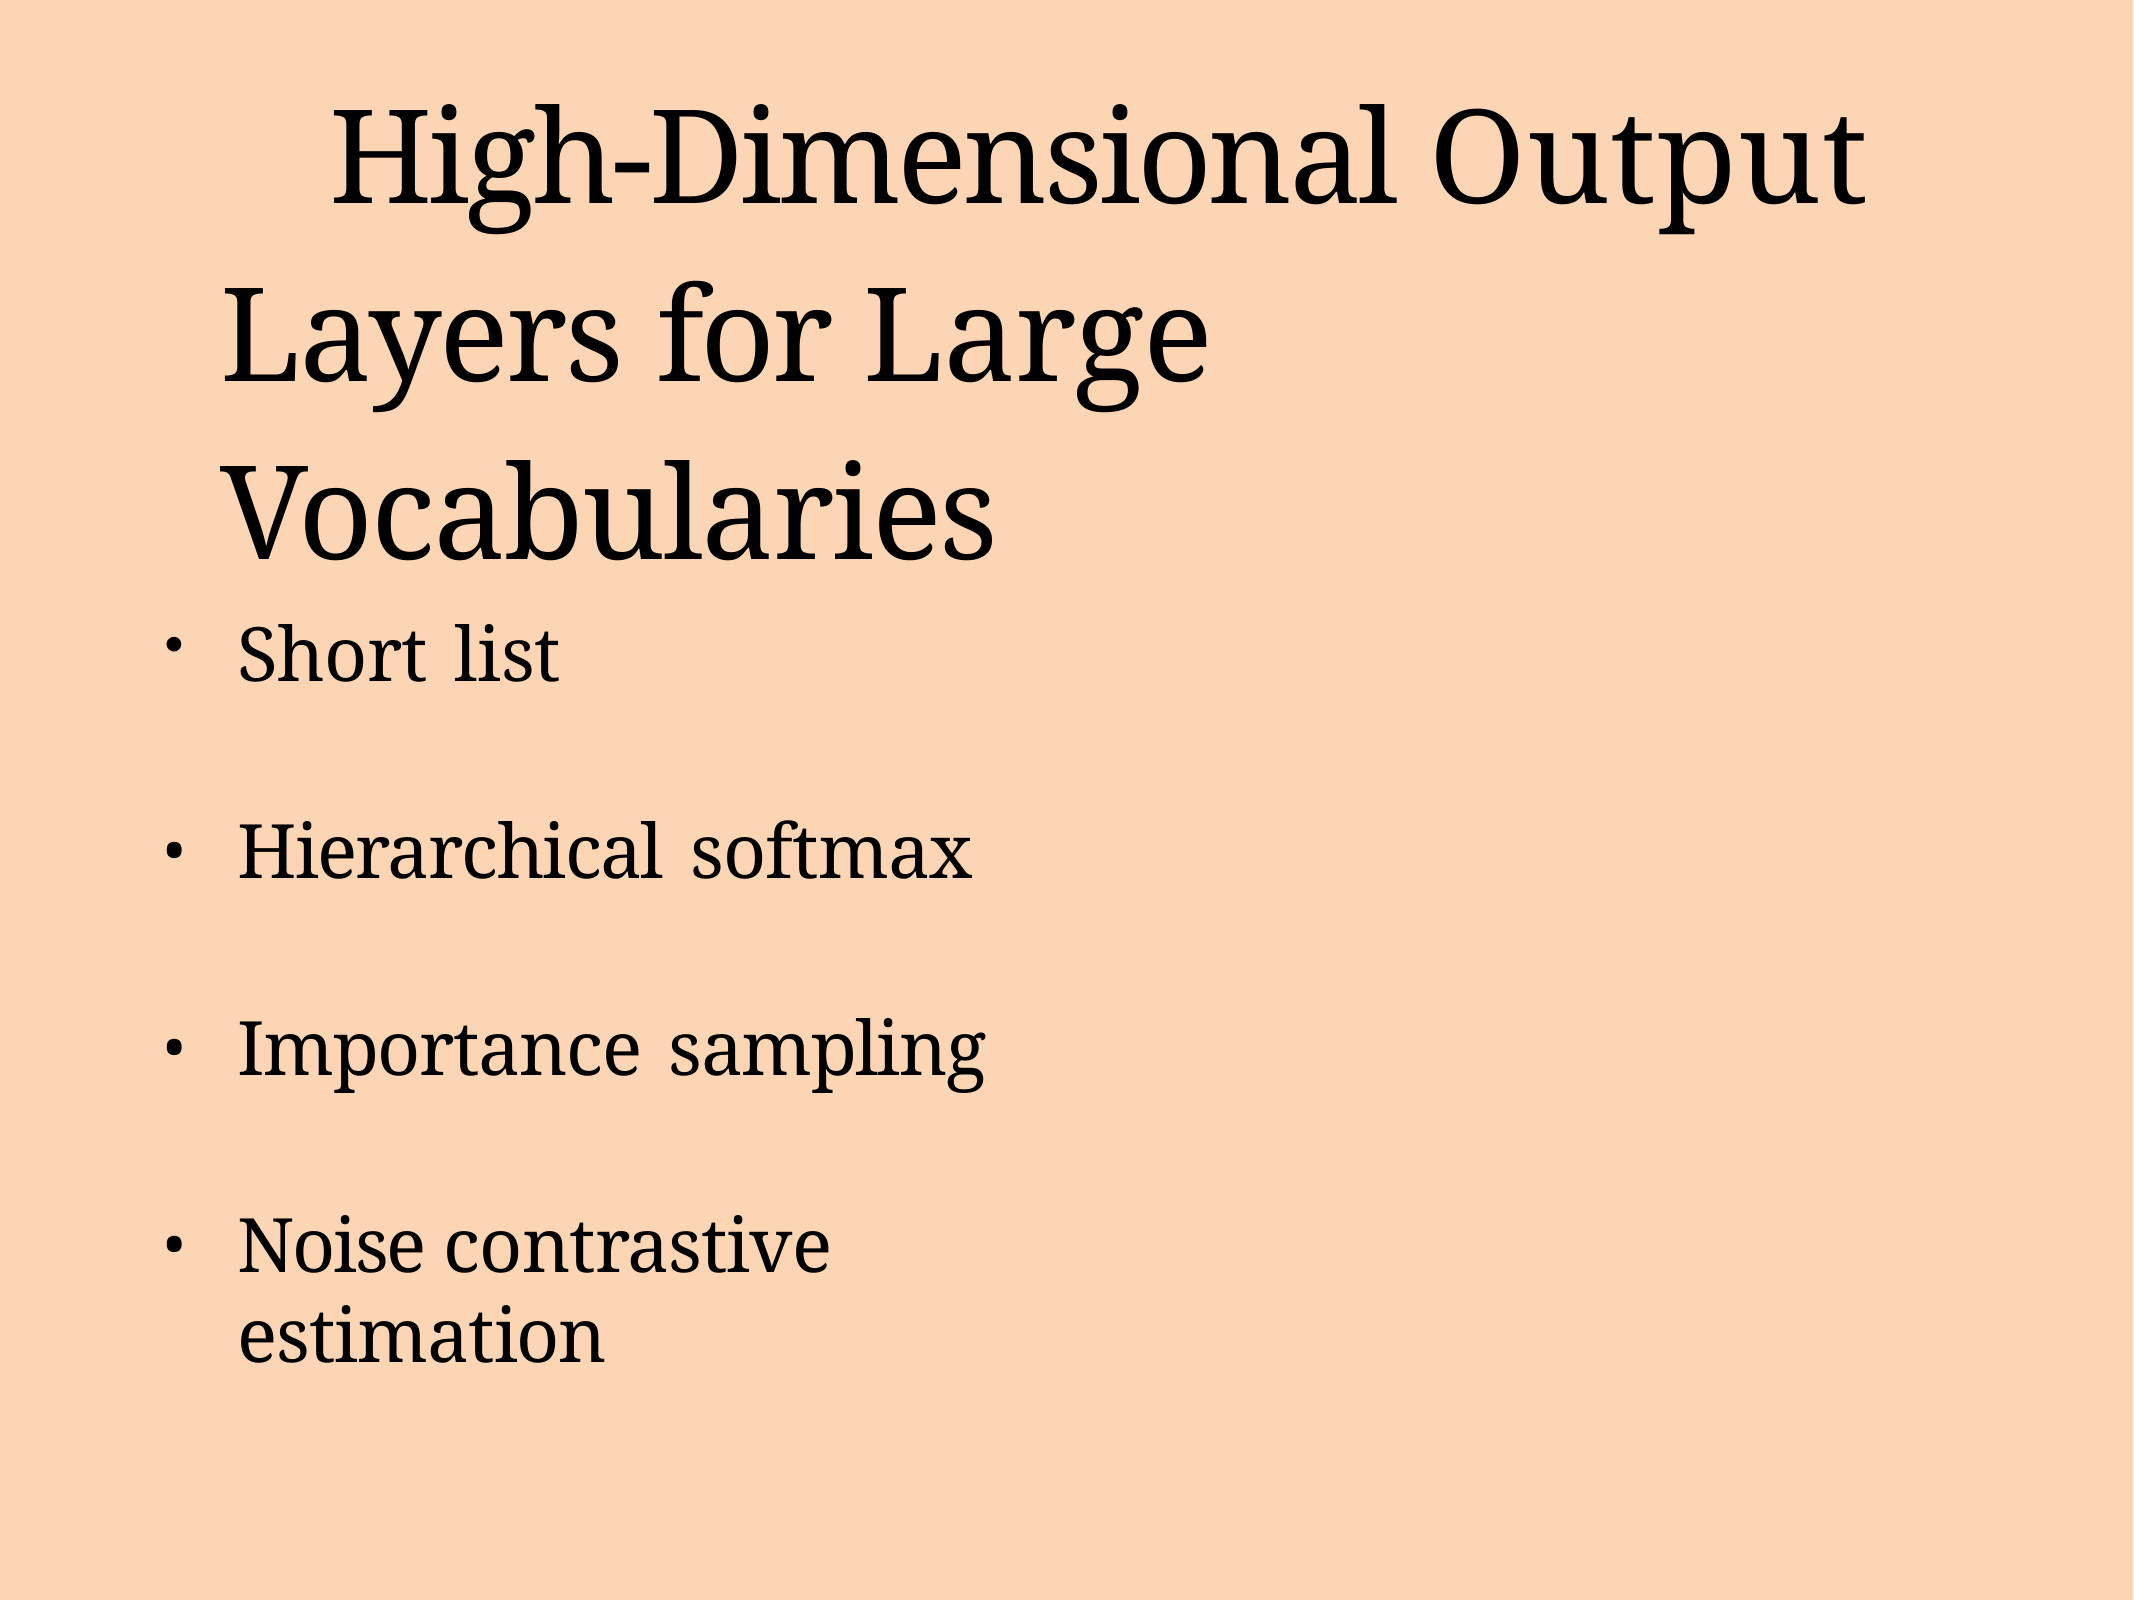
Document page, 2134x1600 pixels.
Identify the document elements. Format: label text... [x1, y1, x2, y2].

title High-Dimensional Output Layers for Large Vocabularies [218, 48, 1915, 586]
text_box Short list Hierarchical softmax Importance sampling Noise contrastive estimation [158, 604, 1170, 1378]
